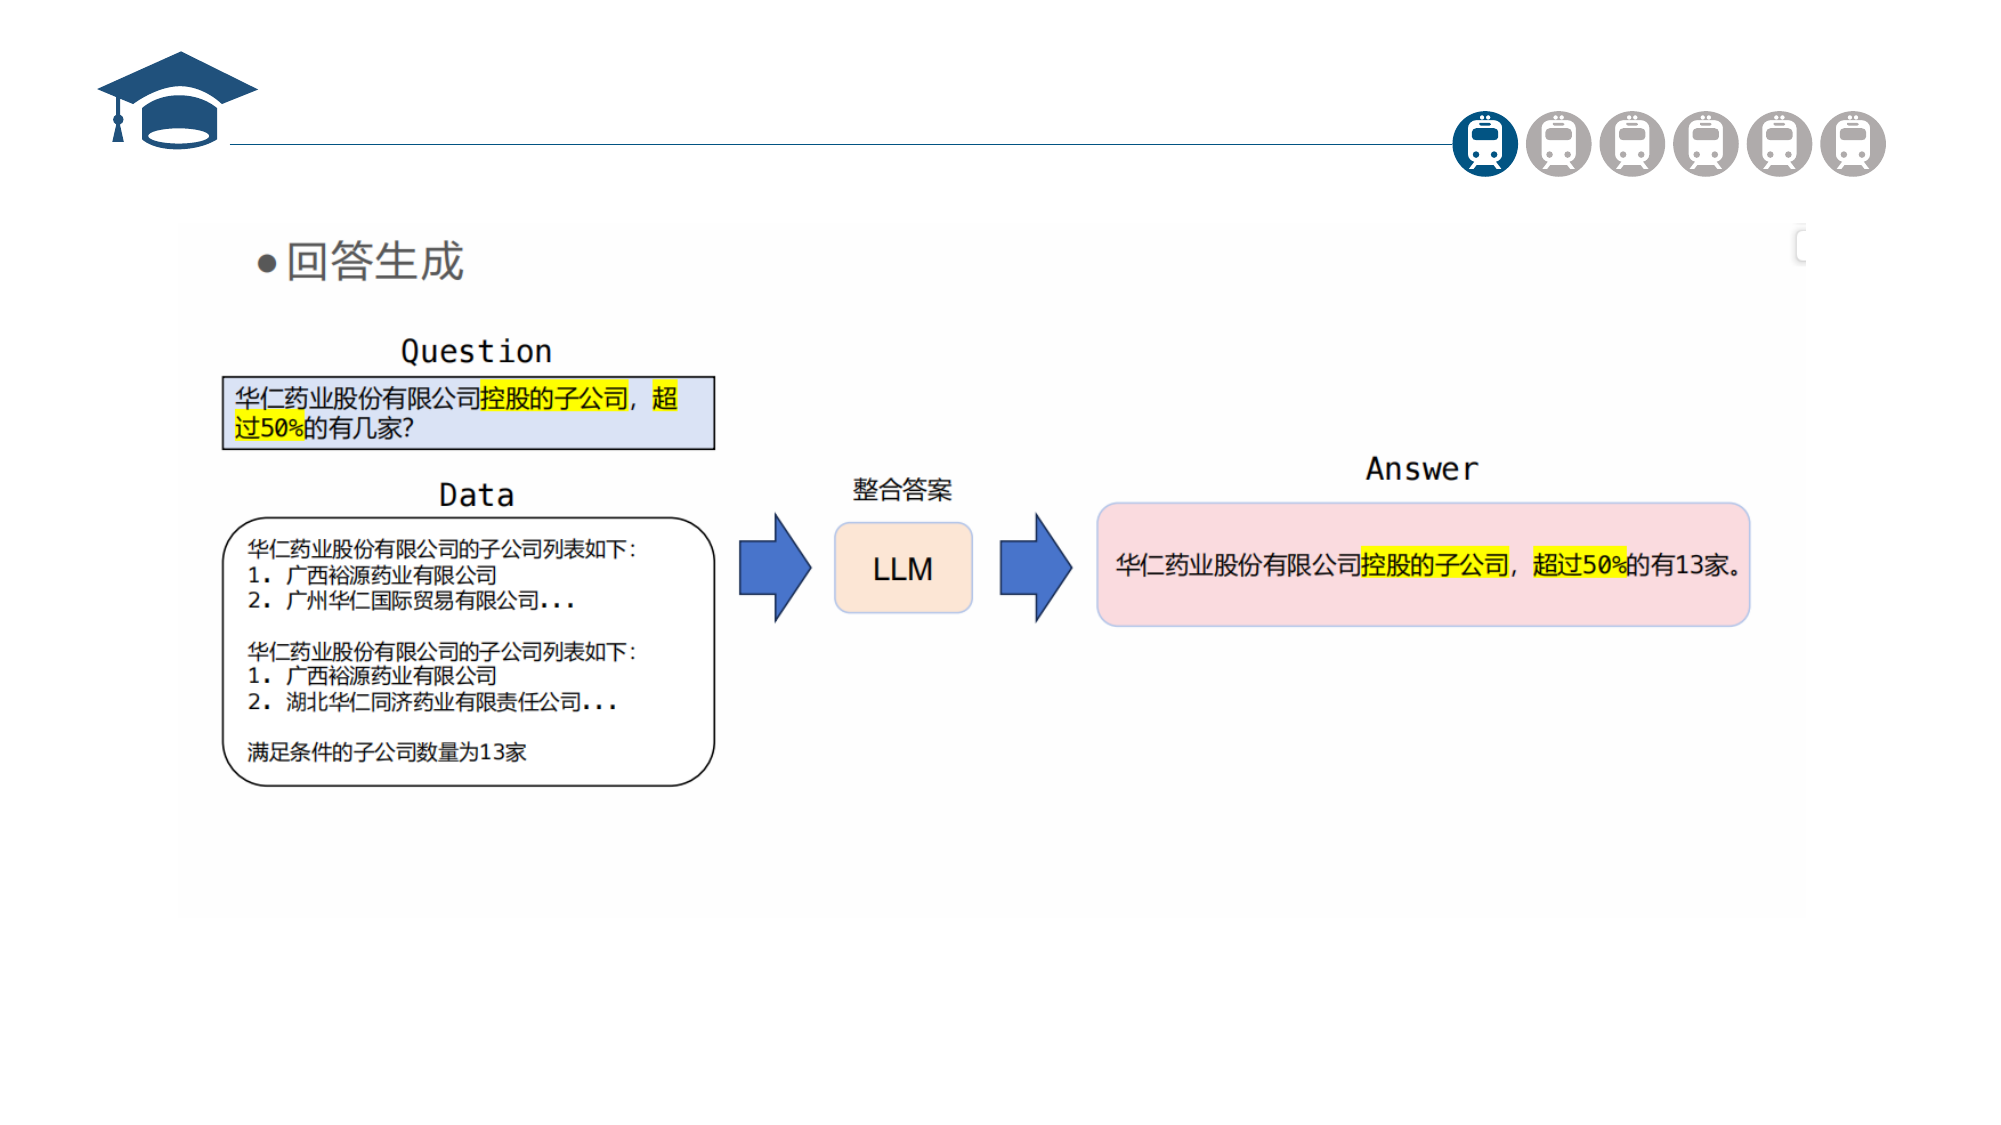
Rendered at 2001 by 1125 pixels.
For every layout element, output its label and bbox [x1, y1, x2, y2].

picture [178, 223, 1806, 918]
